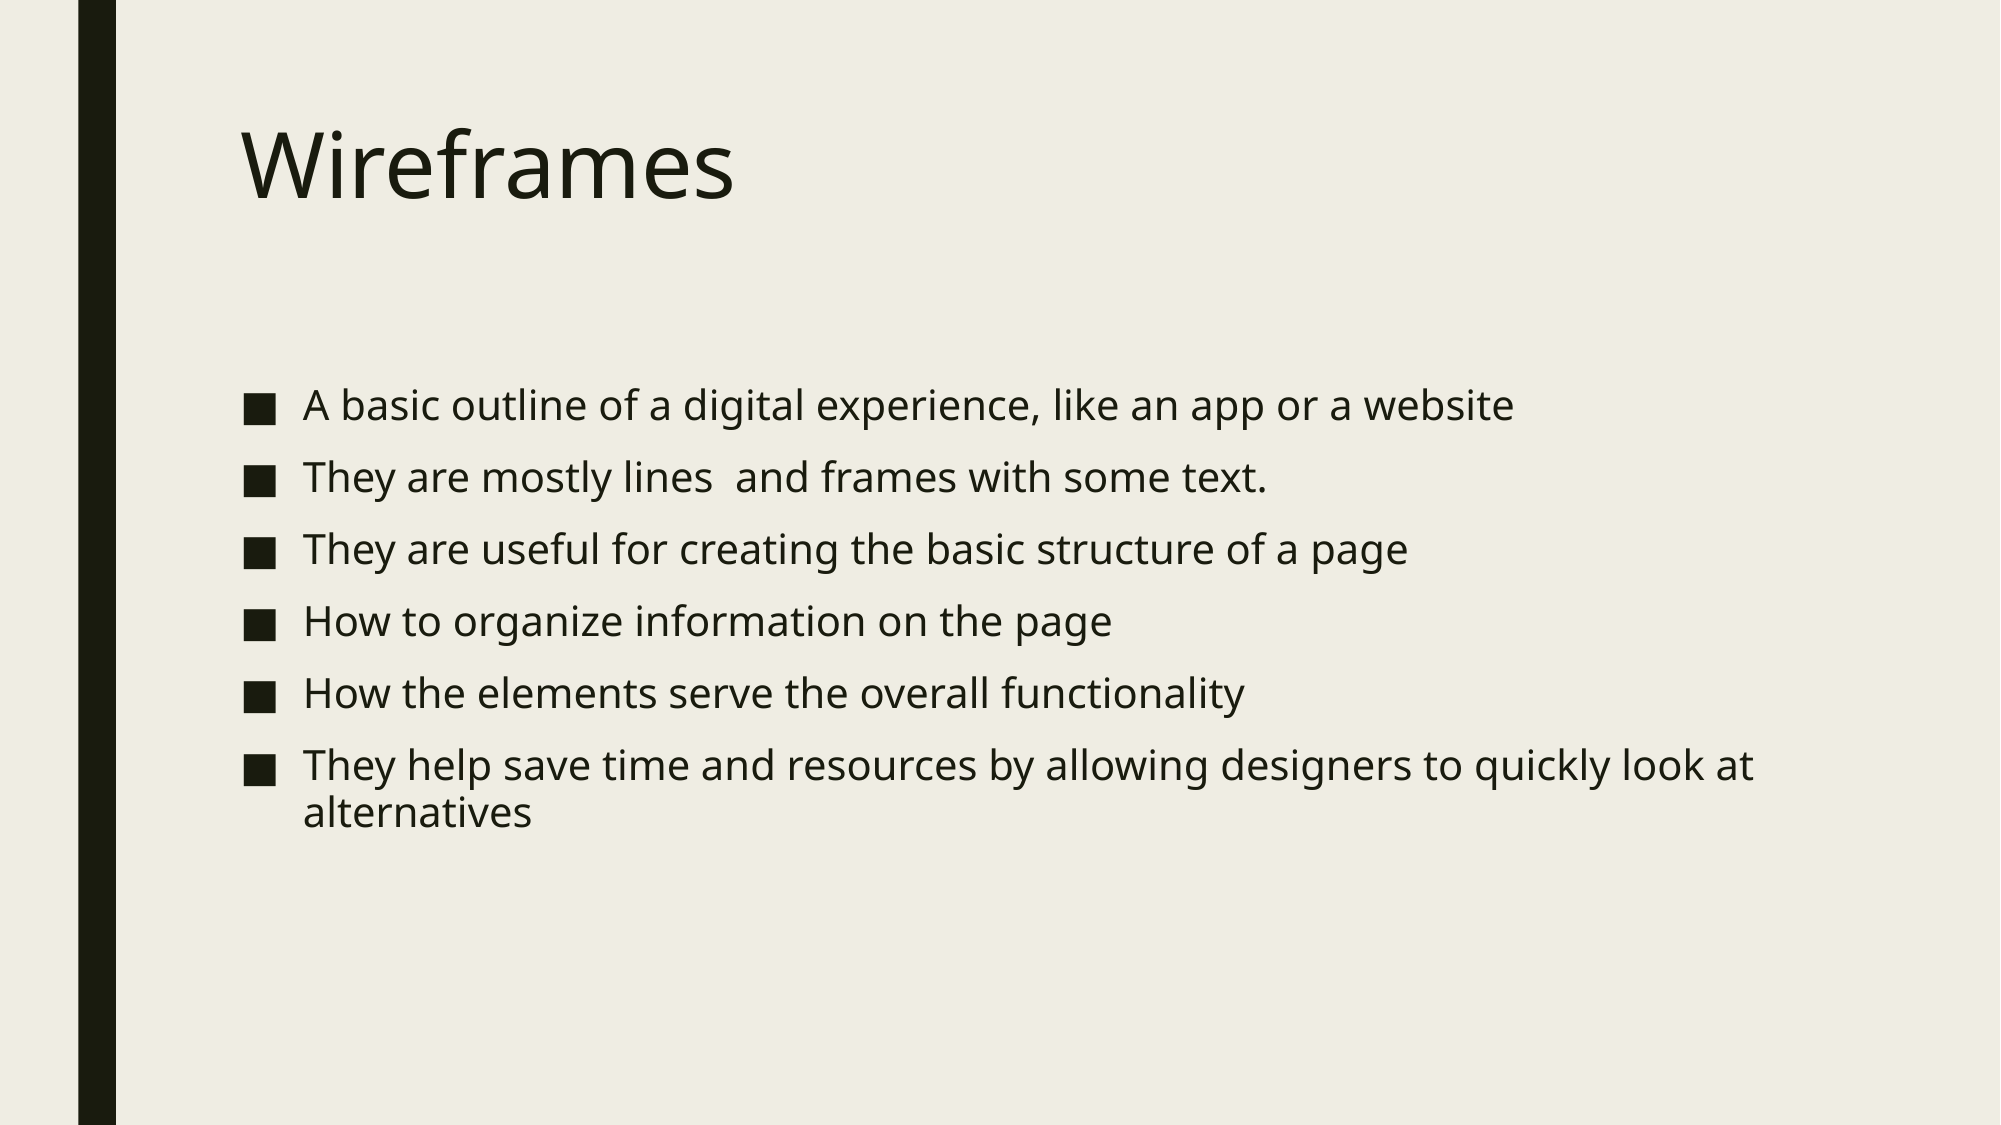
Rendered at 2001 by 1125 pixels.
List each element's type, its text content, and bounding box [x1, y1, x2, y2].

title Wireframes [225, 112, 1800, 357]
list A basic outline of a digital experience, like an app or a website They are mostly lines and frames with some text. They are useful for creating the basic structure of a page How to organize information on the page How the elements serve the overall functionality They help save time and resources by allowing designers to quickly look at alternatives [225, 375, 1800, 963]
